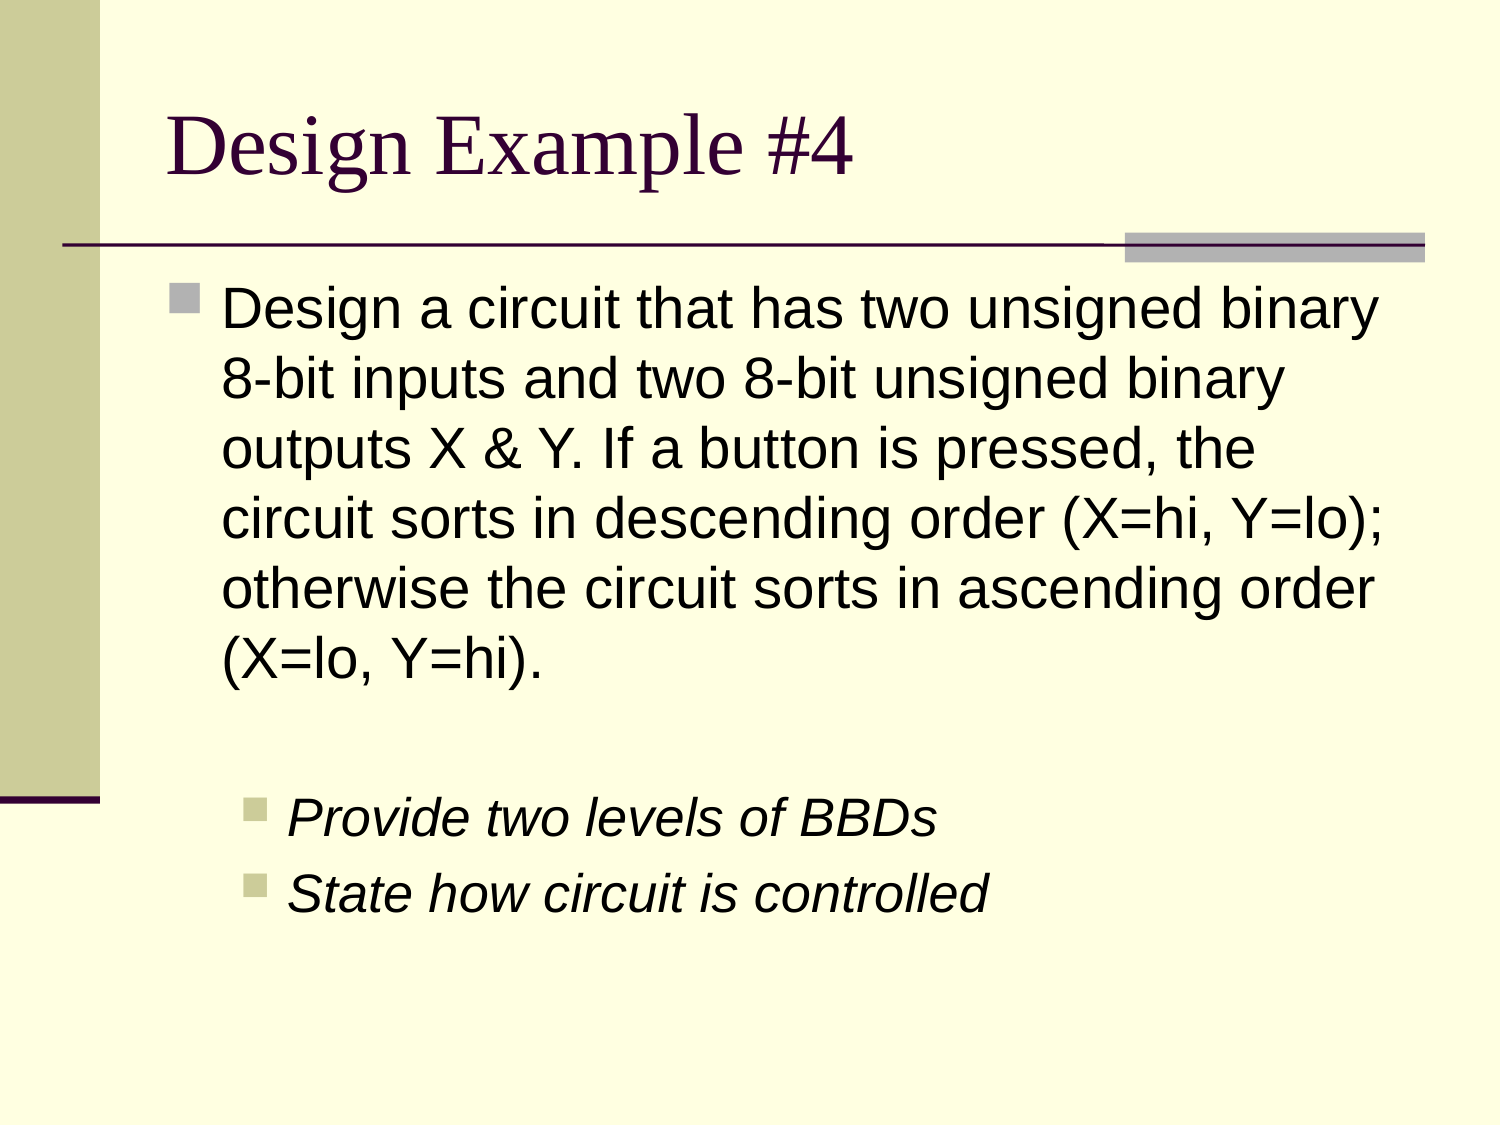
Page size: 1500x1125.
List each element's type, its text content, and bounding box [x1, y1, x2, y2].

list Design a circuit that has two unsigned binary 8-bit inputs and two 8-bit unsigned binary outputs X & Y. If a button is pressed, the circuit sorts in descending order (X=hi, Y=lo); otherwise the circuit sorts in ascending order (X=lo, Y=hi). Provide two levels of BBDs State how circuit is controlled [150, 262, 1425, 1006]
title Design Example #4 [150, 45, 1425, 234]
